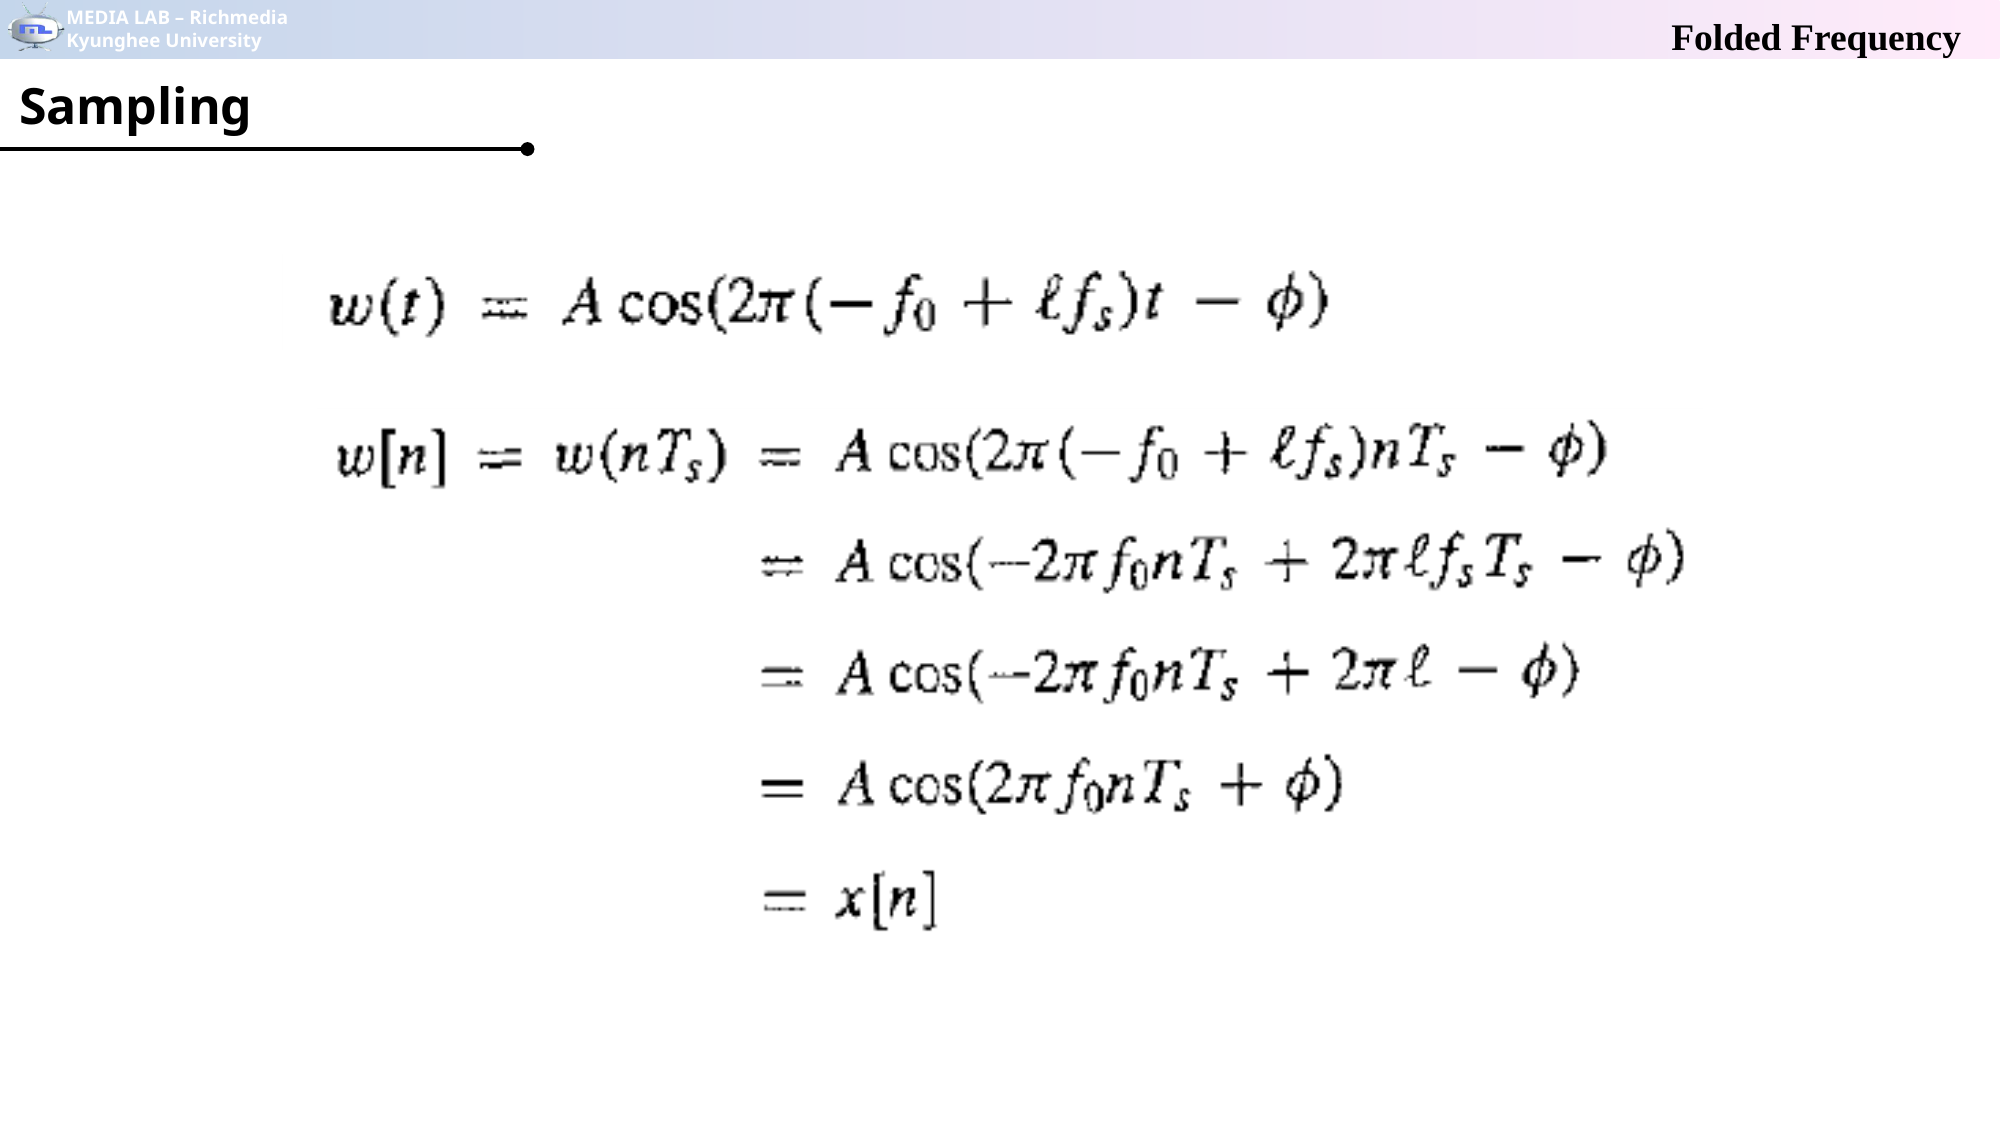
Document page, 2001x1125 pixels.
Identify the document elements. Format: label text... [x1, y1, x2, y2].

picture [316, 407, 1704, 951]
text_box Sampling [4, 66, 1874, 142]
title Folded Frequency [1413, 16, 1977, 55]
picture [281, 254, 1370, 350]
picture [0, 0, 68, 51]
